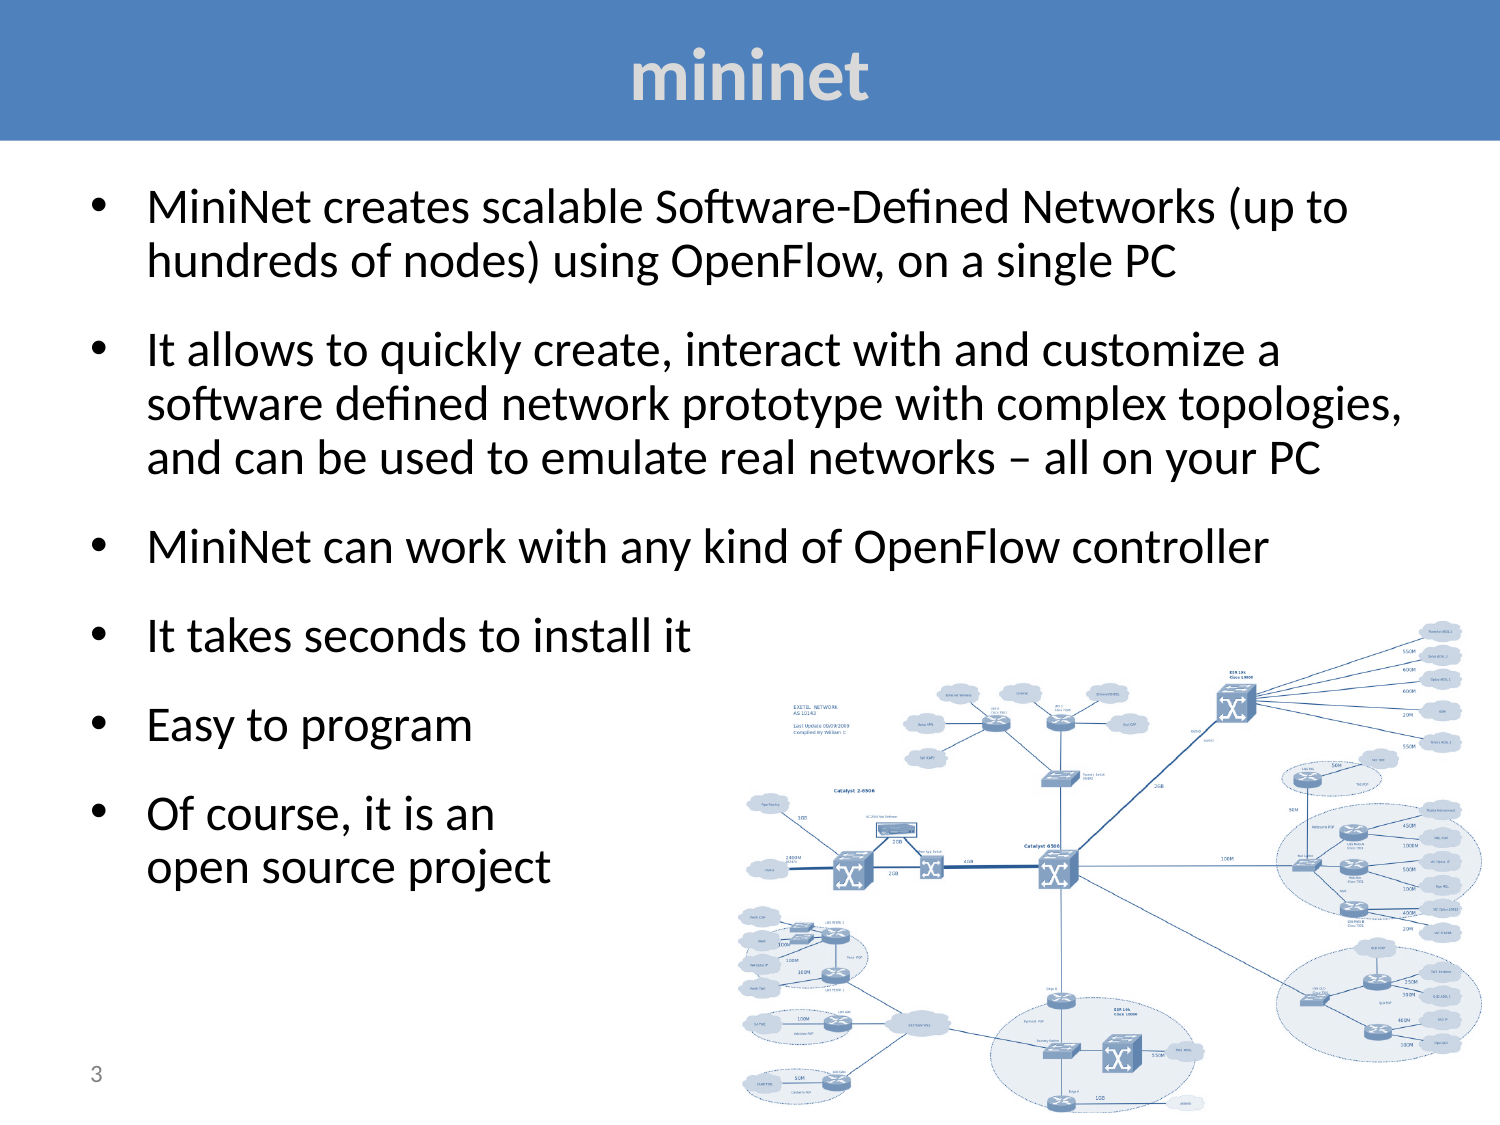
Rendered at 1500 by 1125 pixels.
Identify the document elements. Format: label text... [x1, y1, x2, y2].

title mininet [0, 0, 1500, 141]
list MiniNet creates scalable Software-Defined Networks (up to hundreds of nodes) using OpenFlow, on a single PC It allows to quickly create, interact with and customize a software defined network prototype with complex topologies, and can be used to emulate real networks – all on your PC MiniNet can work with any kind of OpenFlow controller It takes seconds to install it Easy to program Of course, it is an open source project [75, 172, 1425, 1024]
slide_number 3 [75, 1042, 425, 1103]
picture [737, 621, 1482, 1113]
